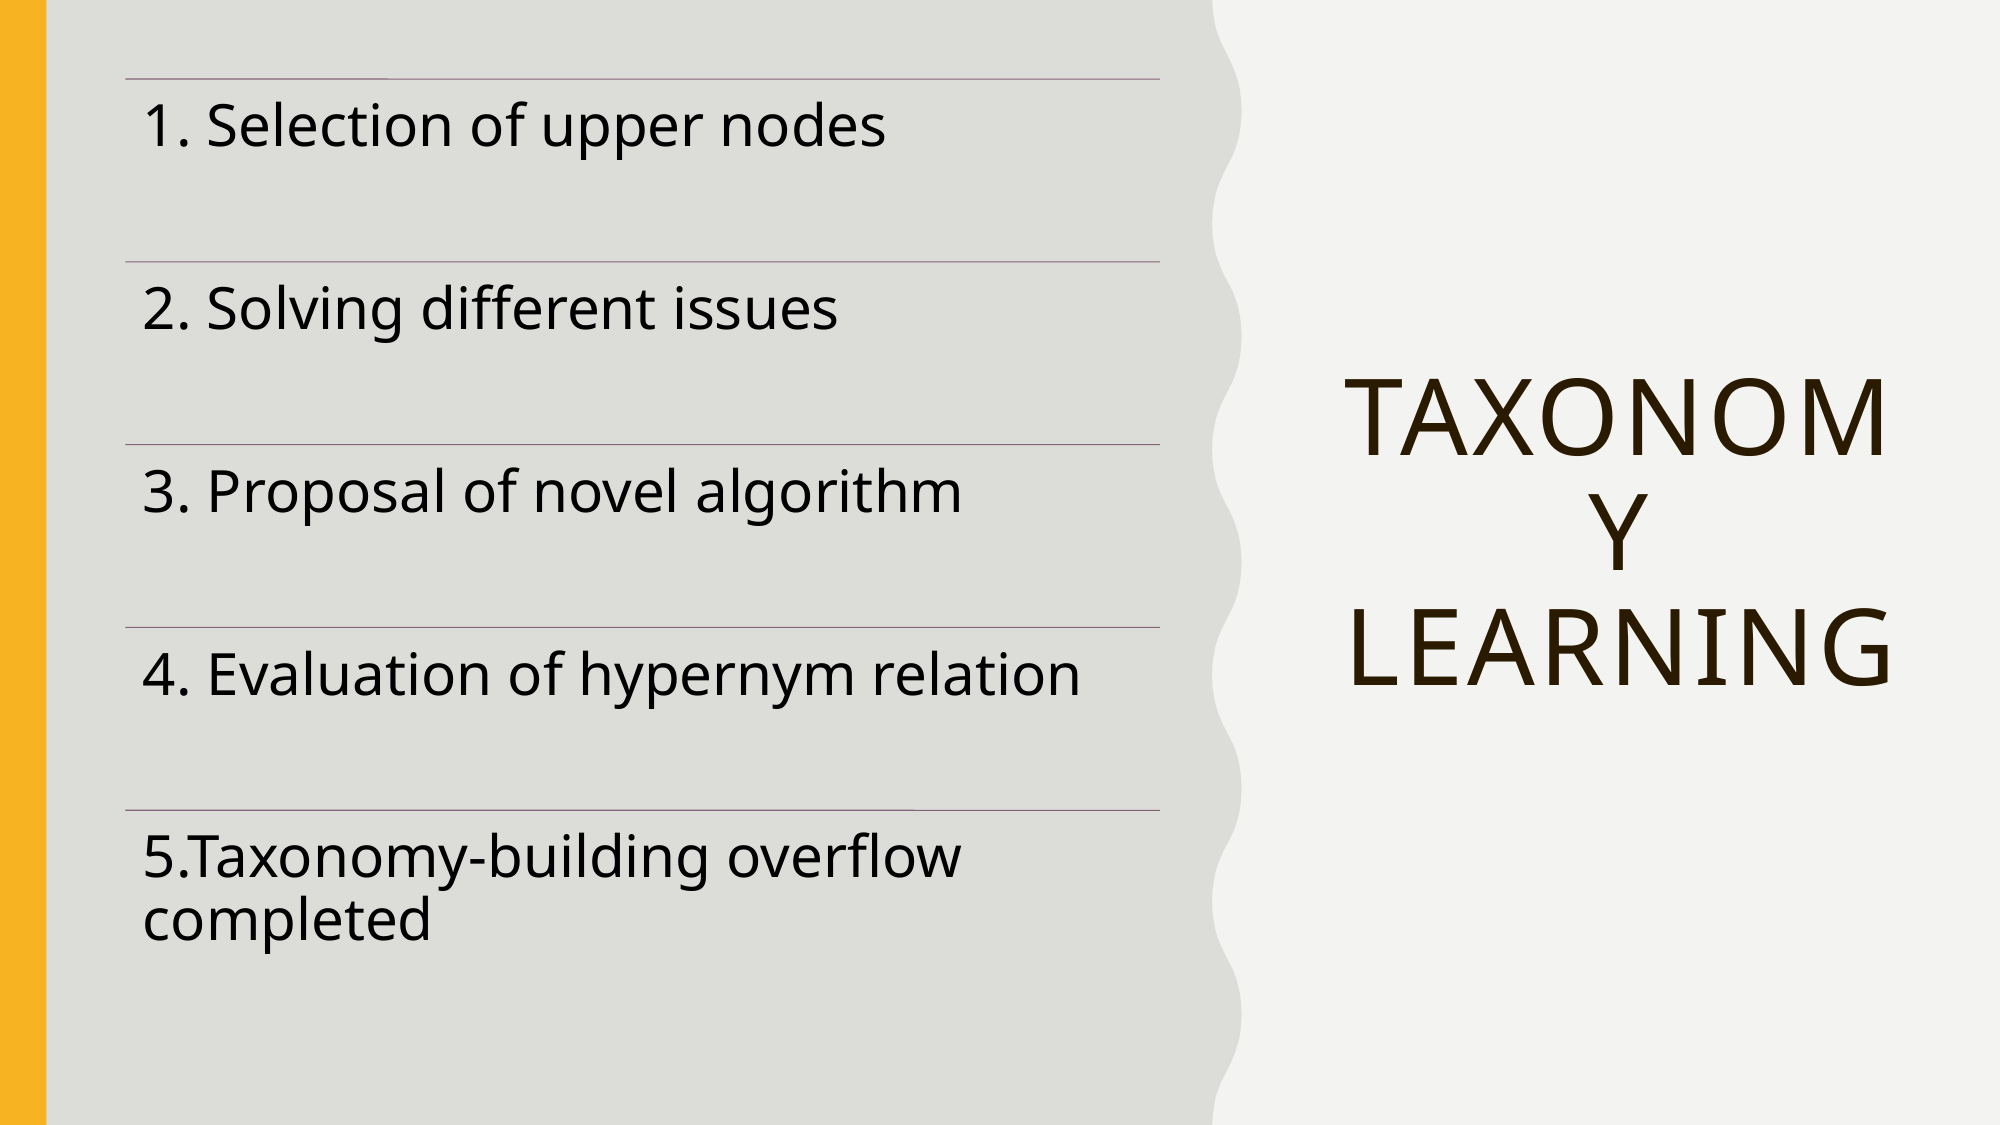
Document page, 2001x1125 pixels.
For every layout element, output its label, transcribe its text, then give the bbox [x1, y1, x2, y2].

text_box [47, 0, 1242, 1125]
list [125, 78, 1160, 994]
title TAXONOMY LEARNING [1320, 79, 1921, 994]
text_box [1213, 0, 2000, 1125]
text_box [0, 0, 47, 1125]
